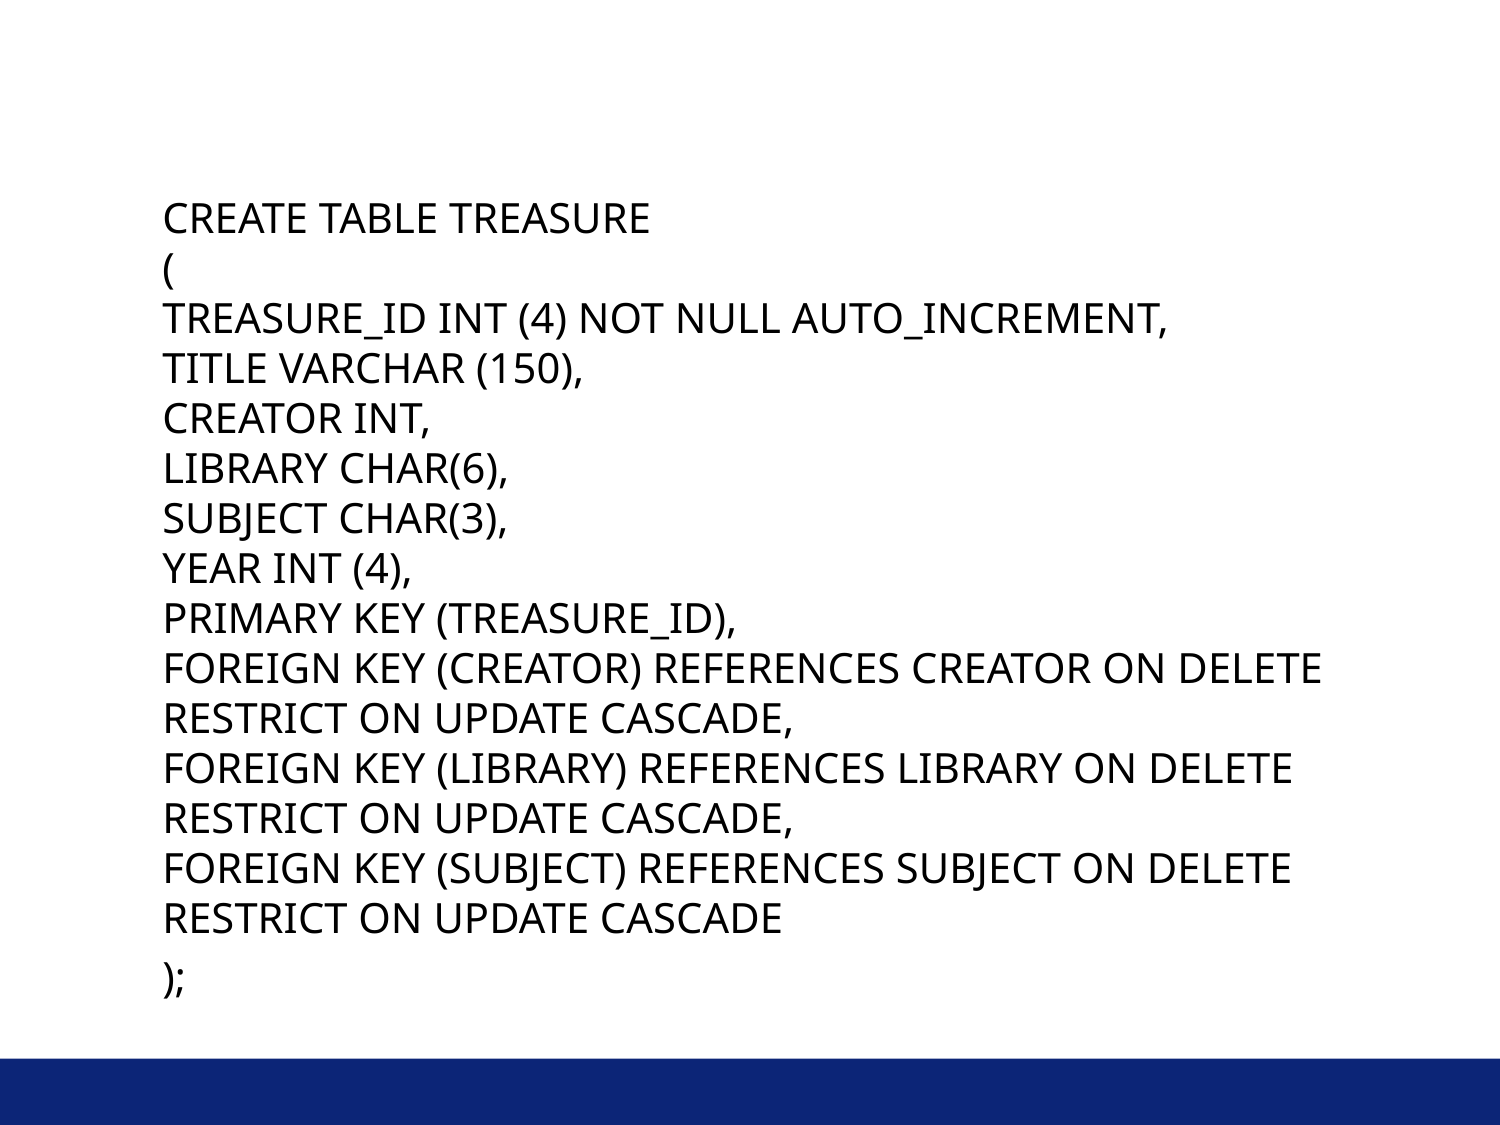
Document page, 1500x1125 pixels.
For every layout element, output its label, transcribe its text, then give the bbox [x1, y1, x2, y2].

text_box CREATE TABLE TREASURE ( TREASURE_ID INT (4) NOT NULL AUTO_INCREMENT, TITLE VARCHAR (150), CREATOR INT, LIBRARY CHAR(6), SUBJECT CHAR(3), YEAR INT (4), PRIMARY KEY (TREASURE_ID), FOREIGN KEY (CREATOR) REFERENCES CREATOR ON DELETE RESTRICT ON UPDATE CASCADE, FOREIGN KEY (LIBRARY) REFERENCES LIBRARY ON DELETE RESTRICT ON UPDATE CASCADE, FOREIGN KEY (SUBJECT) REFERENCES SUBJECT ON DELETE RESTRICT ON UPDATE CASCADE ); [147, 184, 1418, 1010]
